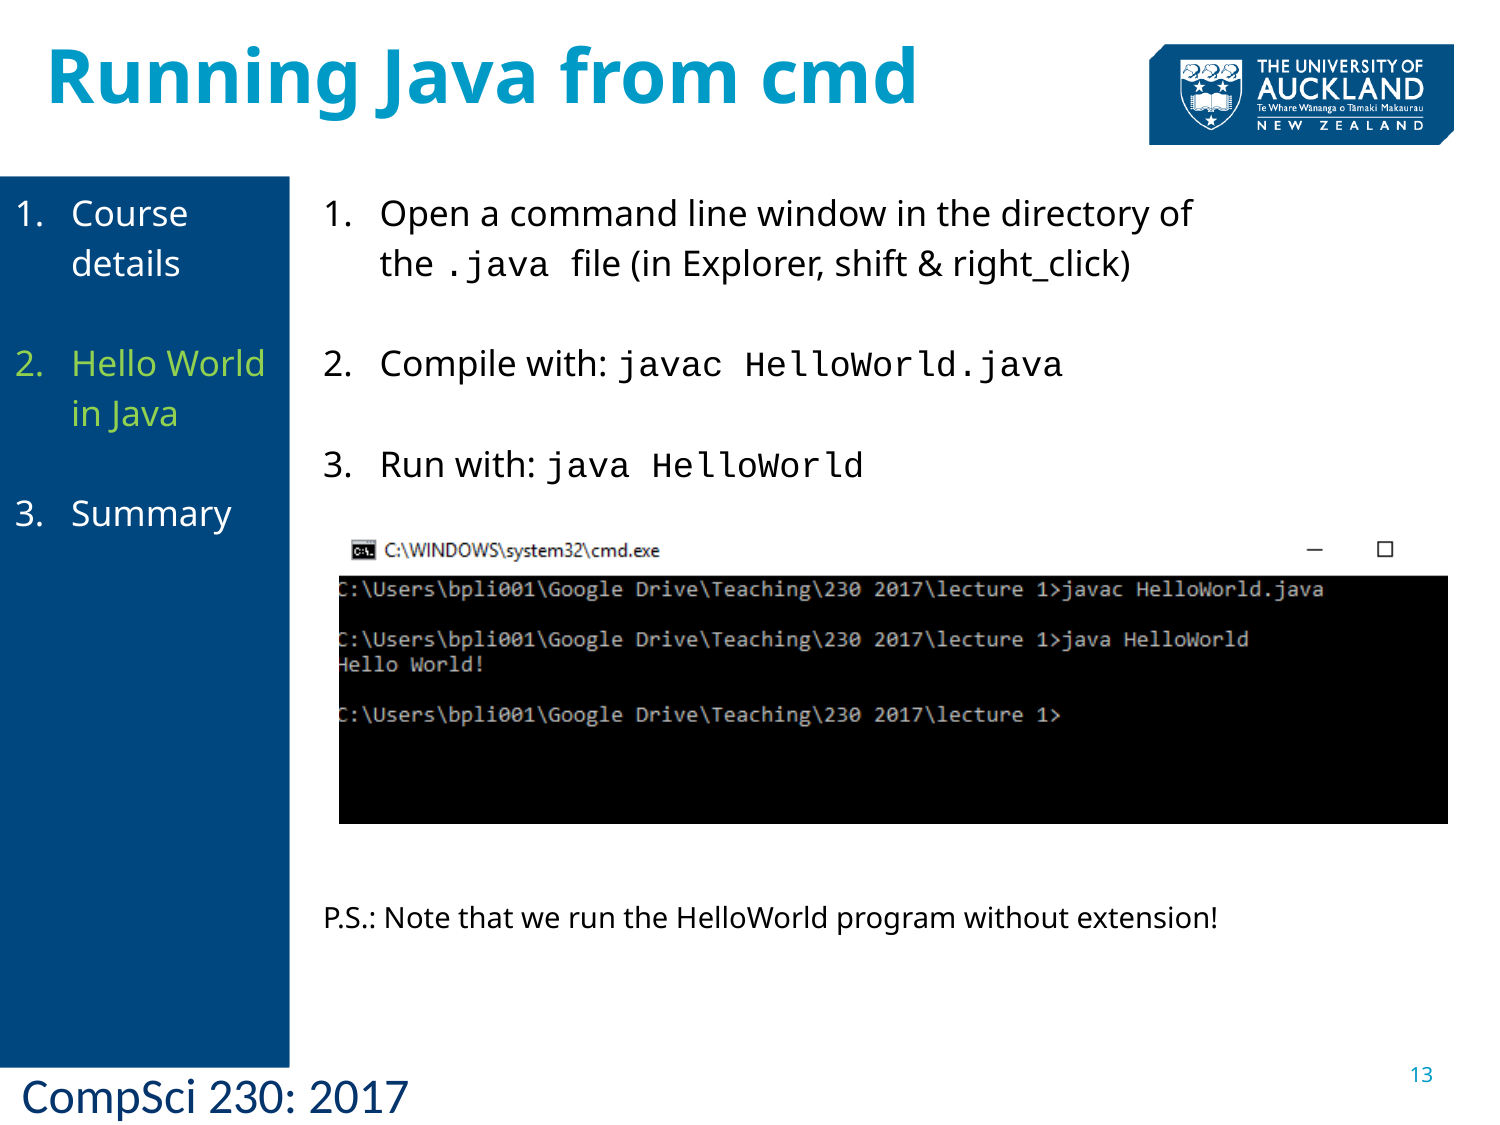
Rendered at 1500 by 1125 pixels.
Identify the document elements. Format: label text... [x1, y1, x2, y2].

list Open a command line window in the directory of the .java file (in Explorer, shift & right_click) Compile with: javac HelloWorld.java Run with: java HelloWorld P.S.: Note that we run the HelloWorld program without extension! [308, 176, 1348, 1114]
picture [1149, 44, 1454, 145]
slide_number 13 [1394, 1054, 1500, 1125]
title Running Java from cmd [30, 21, 1348, 139]
text_box Course details Hello World in Java Summary [0, 176, 290, 1067]
picture [339, 529, 1448, 824]
